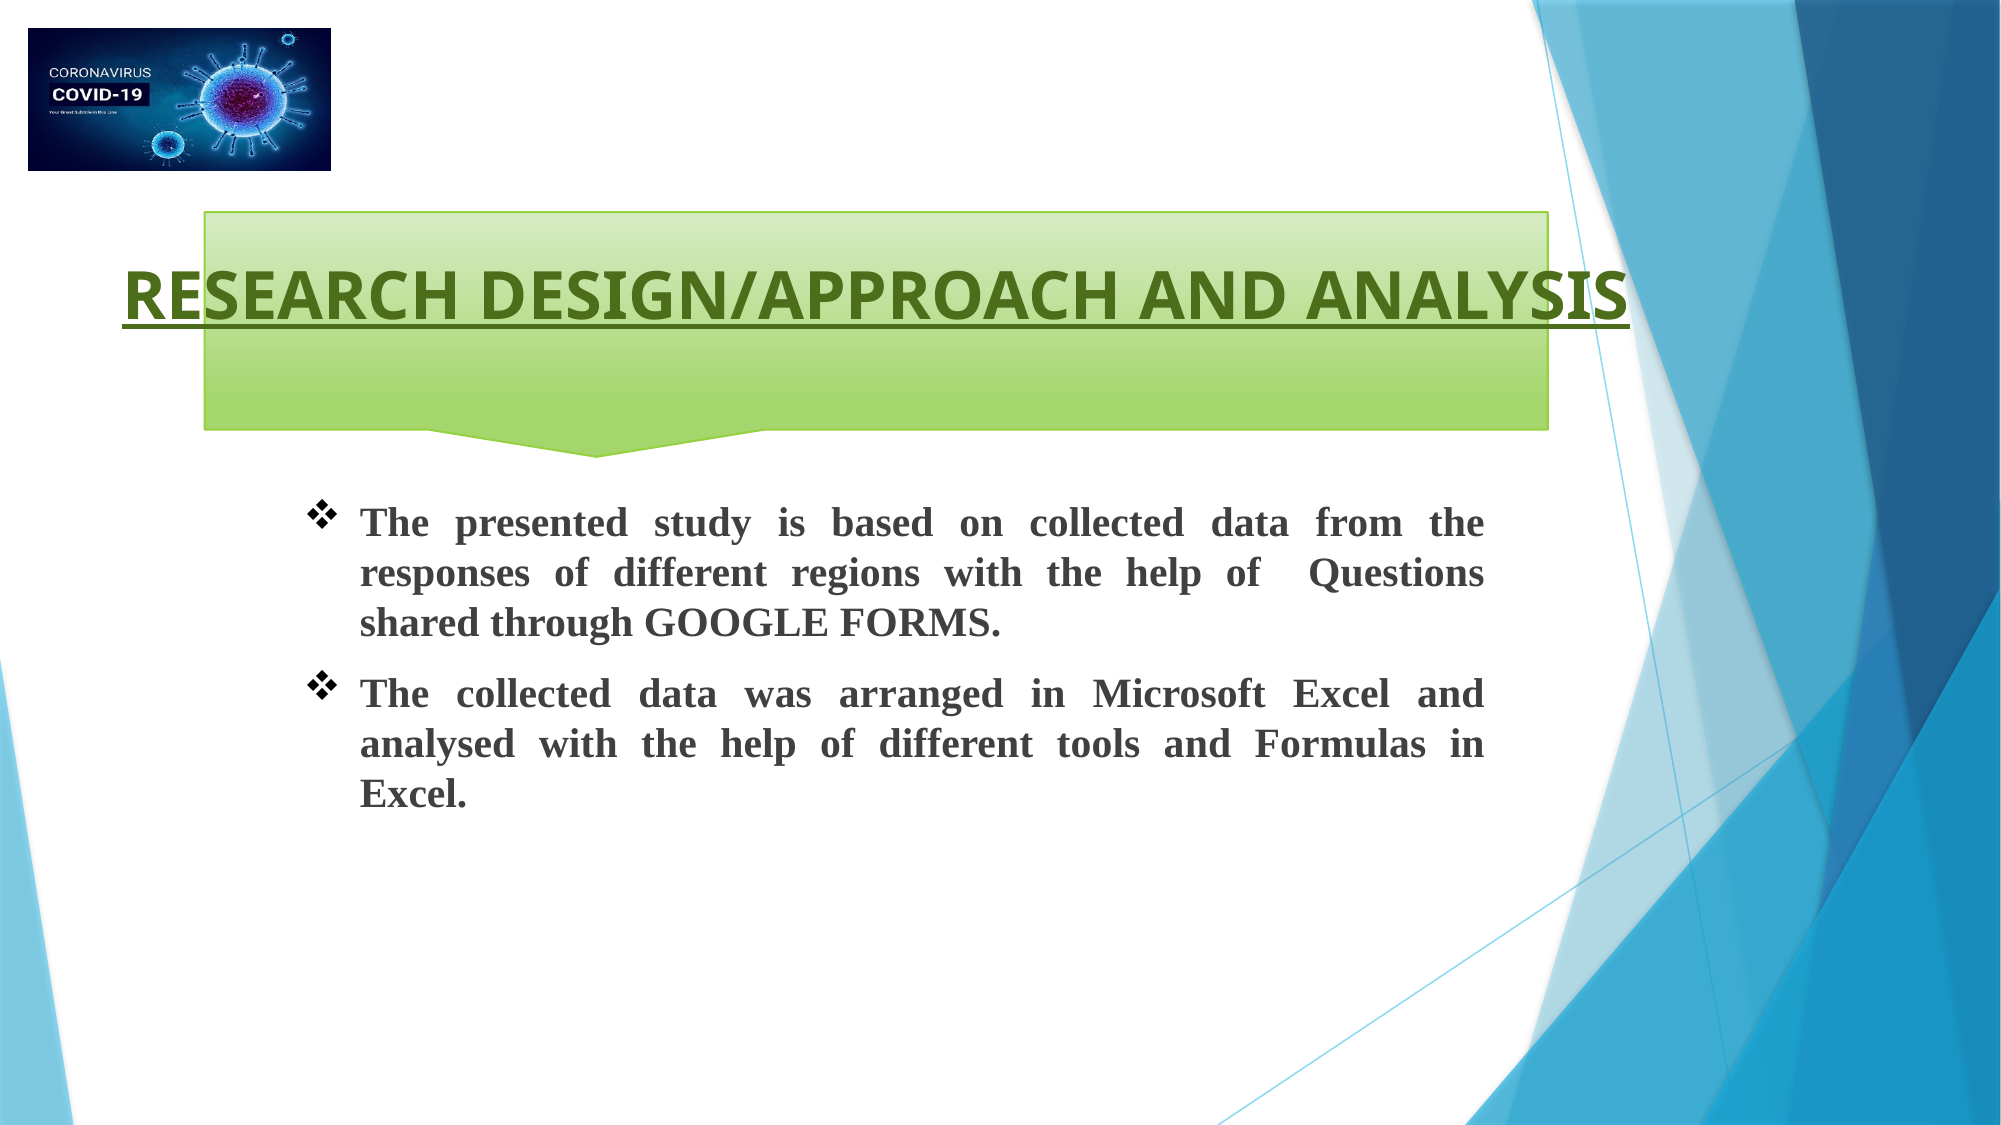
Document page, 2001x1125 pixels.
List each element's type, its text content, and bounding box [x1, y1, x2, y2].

list The presented study is based on collected data from the responses of different regions with the help of Questions shared through GOOGLE FORMS. The collected data was arranged in Microsoft Excel and analysed with the help of different tools and Formulas in Excel. [288, 484, 1501, 1056]
picture [28, 28, 332, 172]
title RESEARCH DESIGN/APPROACH AND ANALYSIS [76, 245, 1677, 484]
text_box [137, 50, 1863, 269]
text_box [203, 211, 1549, 245]
